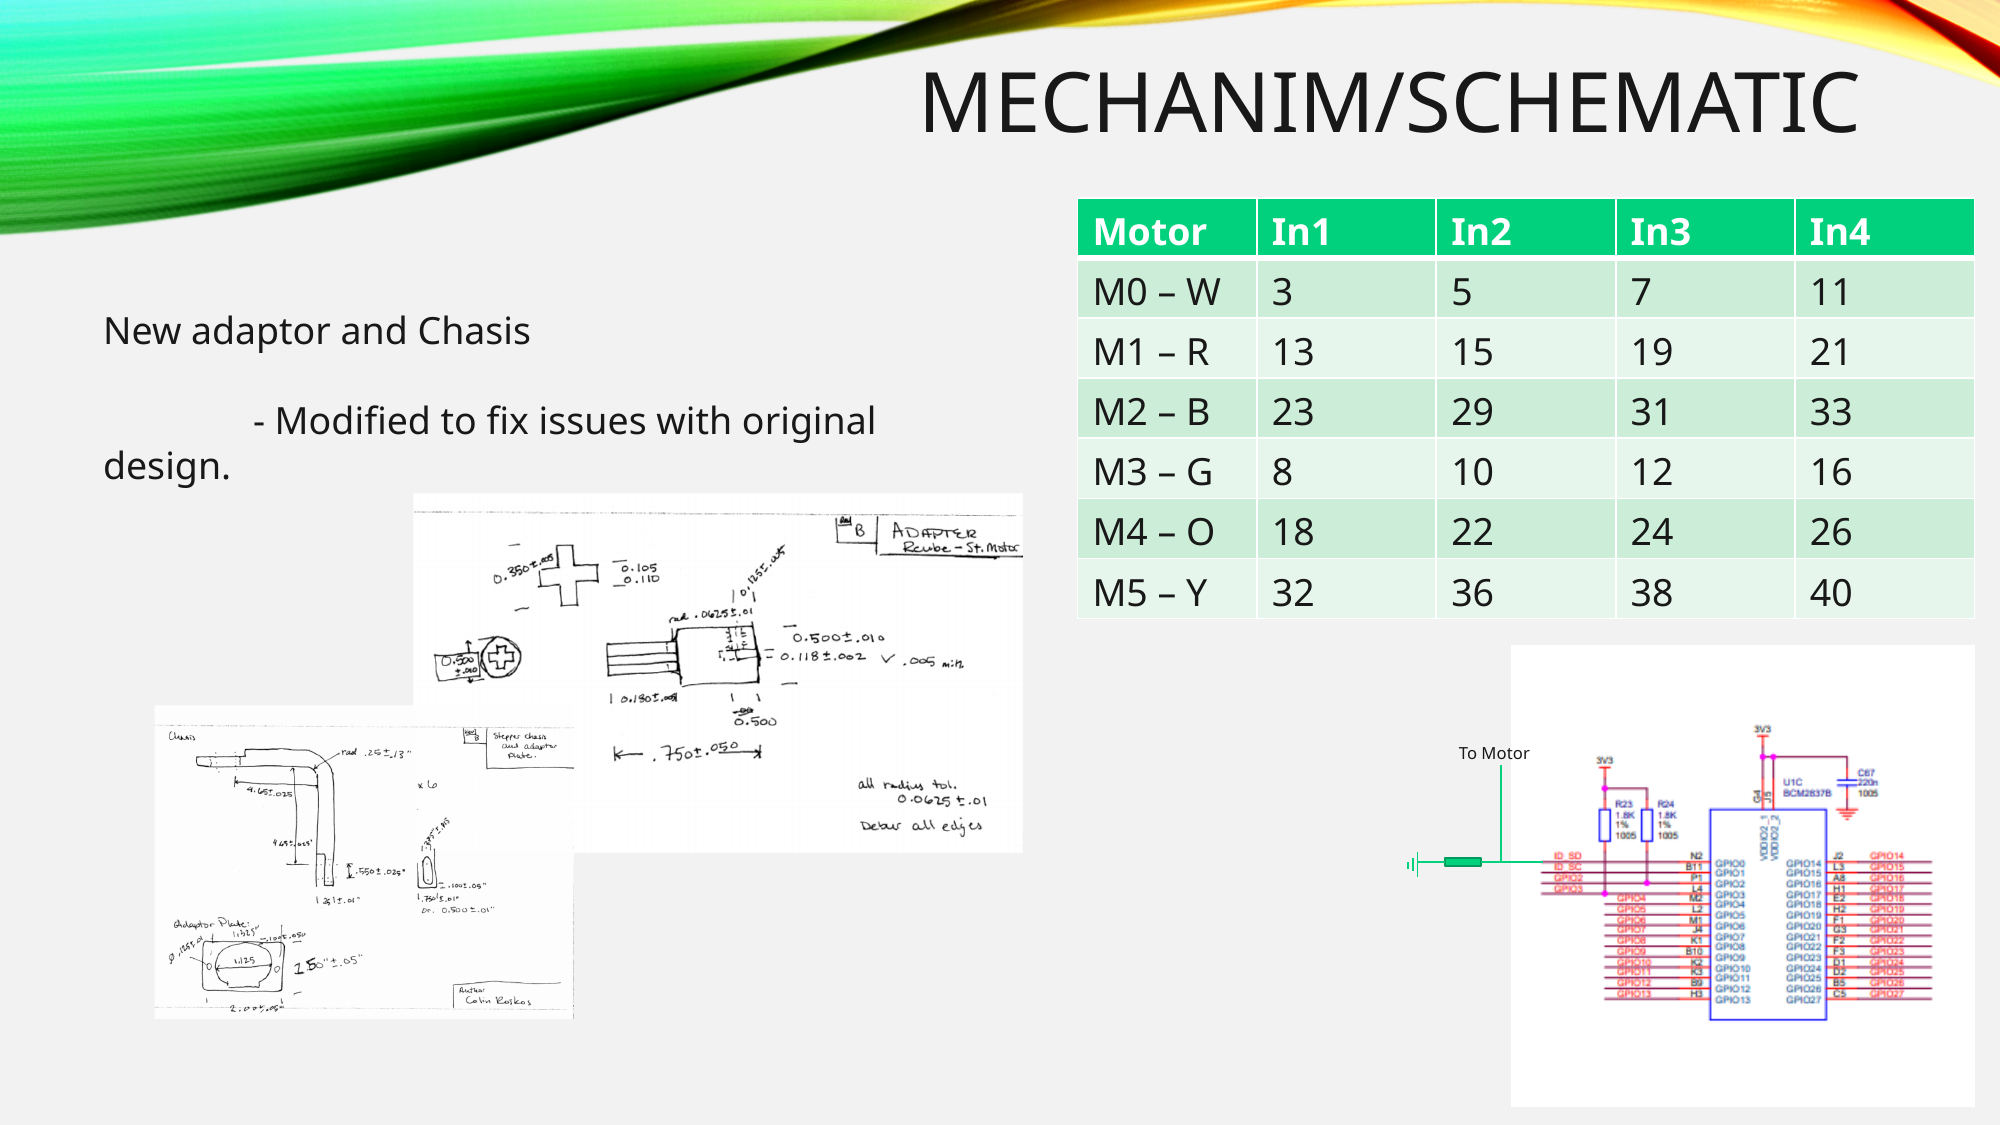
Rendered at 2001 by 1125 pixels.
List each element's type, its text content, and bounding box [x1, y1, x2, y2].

table_cell M2 – B [1078, 379, 1256, 437]
table_cell 16 [1796, 439, 1974, 498]
table_cell M1 – R [1078, 319, 1256, 377]
table_cell 19 [1617, 319, 1794, 377]
table_cell 13 [1258, 319, 1435, 377]
table_cell 3 [1258, 261, 1435, 317]
table_header Motor [1078, 199, 1256, 255]
table_cell 5 [1437, 261, 1615, 317]
table_cell M3 – G [1078, 439, 1256, 498]
table_cell 29 [1437, 379, 1615, 437]
text_box [1444, 857, 1482, 867]
table_cell 26 [1796, 499, 1974, 558]
table_cell 23 [1258, 379, 1435, 437]
table_cell 18 [1258, 499, 1435, 558]
table_cell M4 – O [1078, 499, 1256, 558]
title Mechanim/schematic [464, 0, 1877, 213]
table_cell 24 [1617, 499, 1794, 558]
table_cell 10 [1437, 439, 1615, 498]
table_cell 22 [1437, 499, 1615, 558]
picture [0, 0, 1077, 237]
text_box To Motor [1443, 736, 1511, 771]
table_cell 21 [1796, 319, 1974, 377]
table_cell 11 [1796, 261, 1974, 317]
text_box New adaptor and Chasis - Modified to fix issues with original design. [88, 299, 1023, 495]
table_cell 40 [1796, 559, 1974, 618]
table_header In4 [1796, 199, 1974, 255]
table_cell M5 – Y [1078, 559, 1256, 618]
picture [1877, 0, 2000, 237]
table_cell 7 [1617, 261, 1794, 317]
table_header In3 [1617, 199, 1794, 255]
table_cell 15 [1437, 319, 1615, 377]
table_cell 38 [1617, 559, 1794, 618]
table_cell 33 [1796, 379, 1974, 437]
table_header In2 [1437, 199, 1615, 255]
table_cell 12 [1617, 439, 1794, 498]
table_cell 36 [1437, 559, 1615, 618]
table_cell M0 – W [1078, 261, 1256, 317]
table_header In1 [1258, 199, 1435, 255]
table_cell 32 [1258, 559, 1435, 618]
picture [155, 368, 1023, 1072]
table_cell 8 [1258, 439, 1435, 498]
picture [1511, 644, 1975, 1107]
table_cell 31 [1617, 379, 1794, 437]
